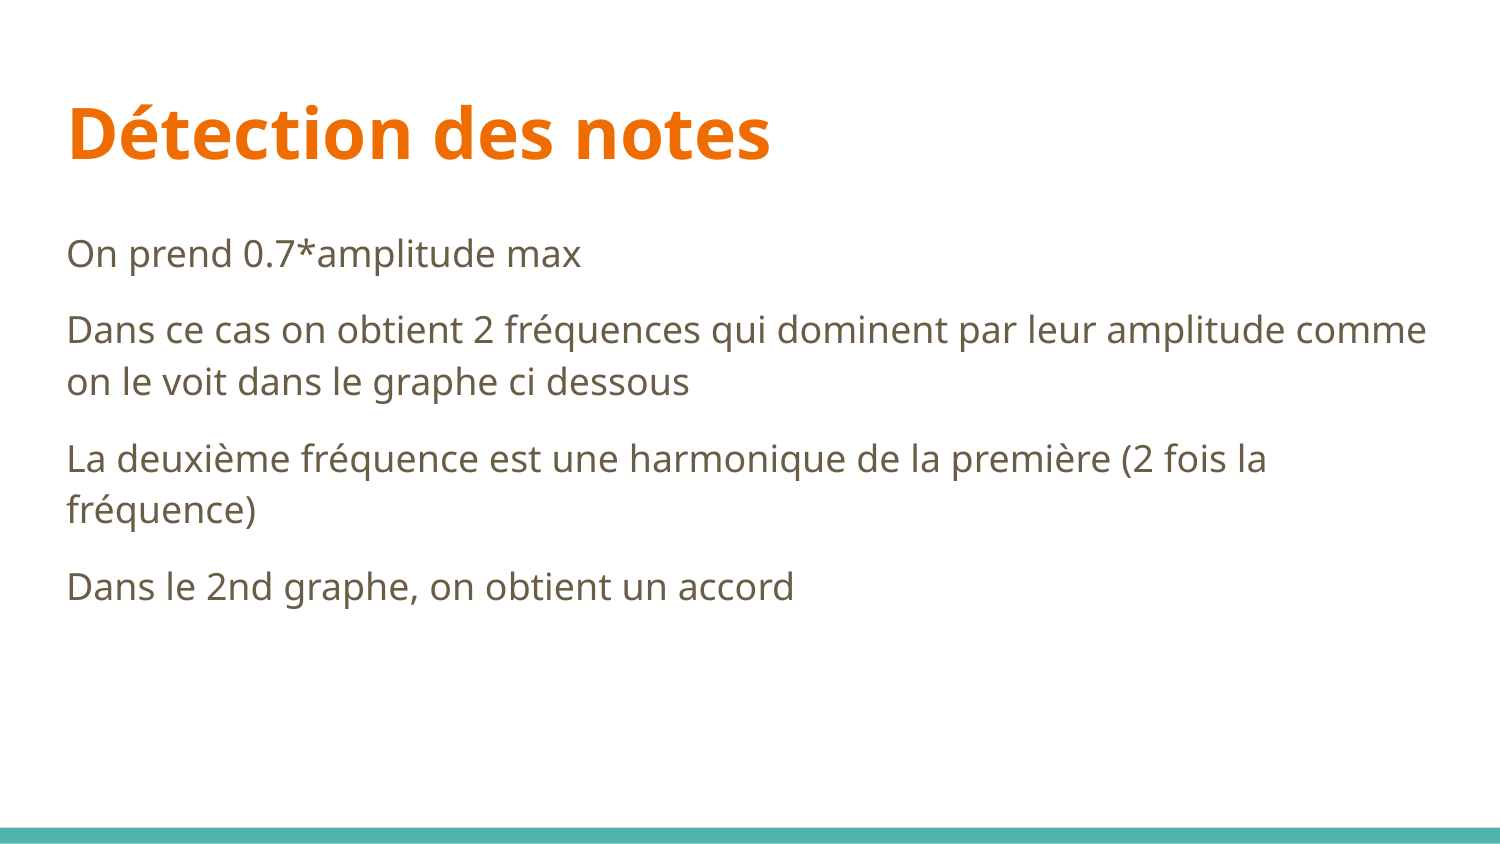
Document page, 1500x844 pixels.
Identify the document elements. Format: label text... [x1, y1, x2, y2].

list On prend 0.7*amplitude max Dans ce cas on obtient 2 fréquences qui dominent par leur amplitude comme on le voit dans le graphe ci dessous La deuxième fréquence est une harmonique de la première (2 fois la fréquence) Dans le 2nd graphe, on obtient un accord [51, 207, 1449, 750]
title Détection des notes [51, 72, 1449, 189]
